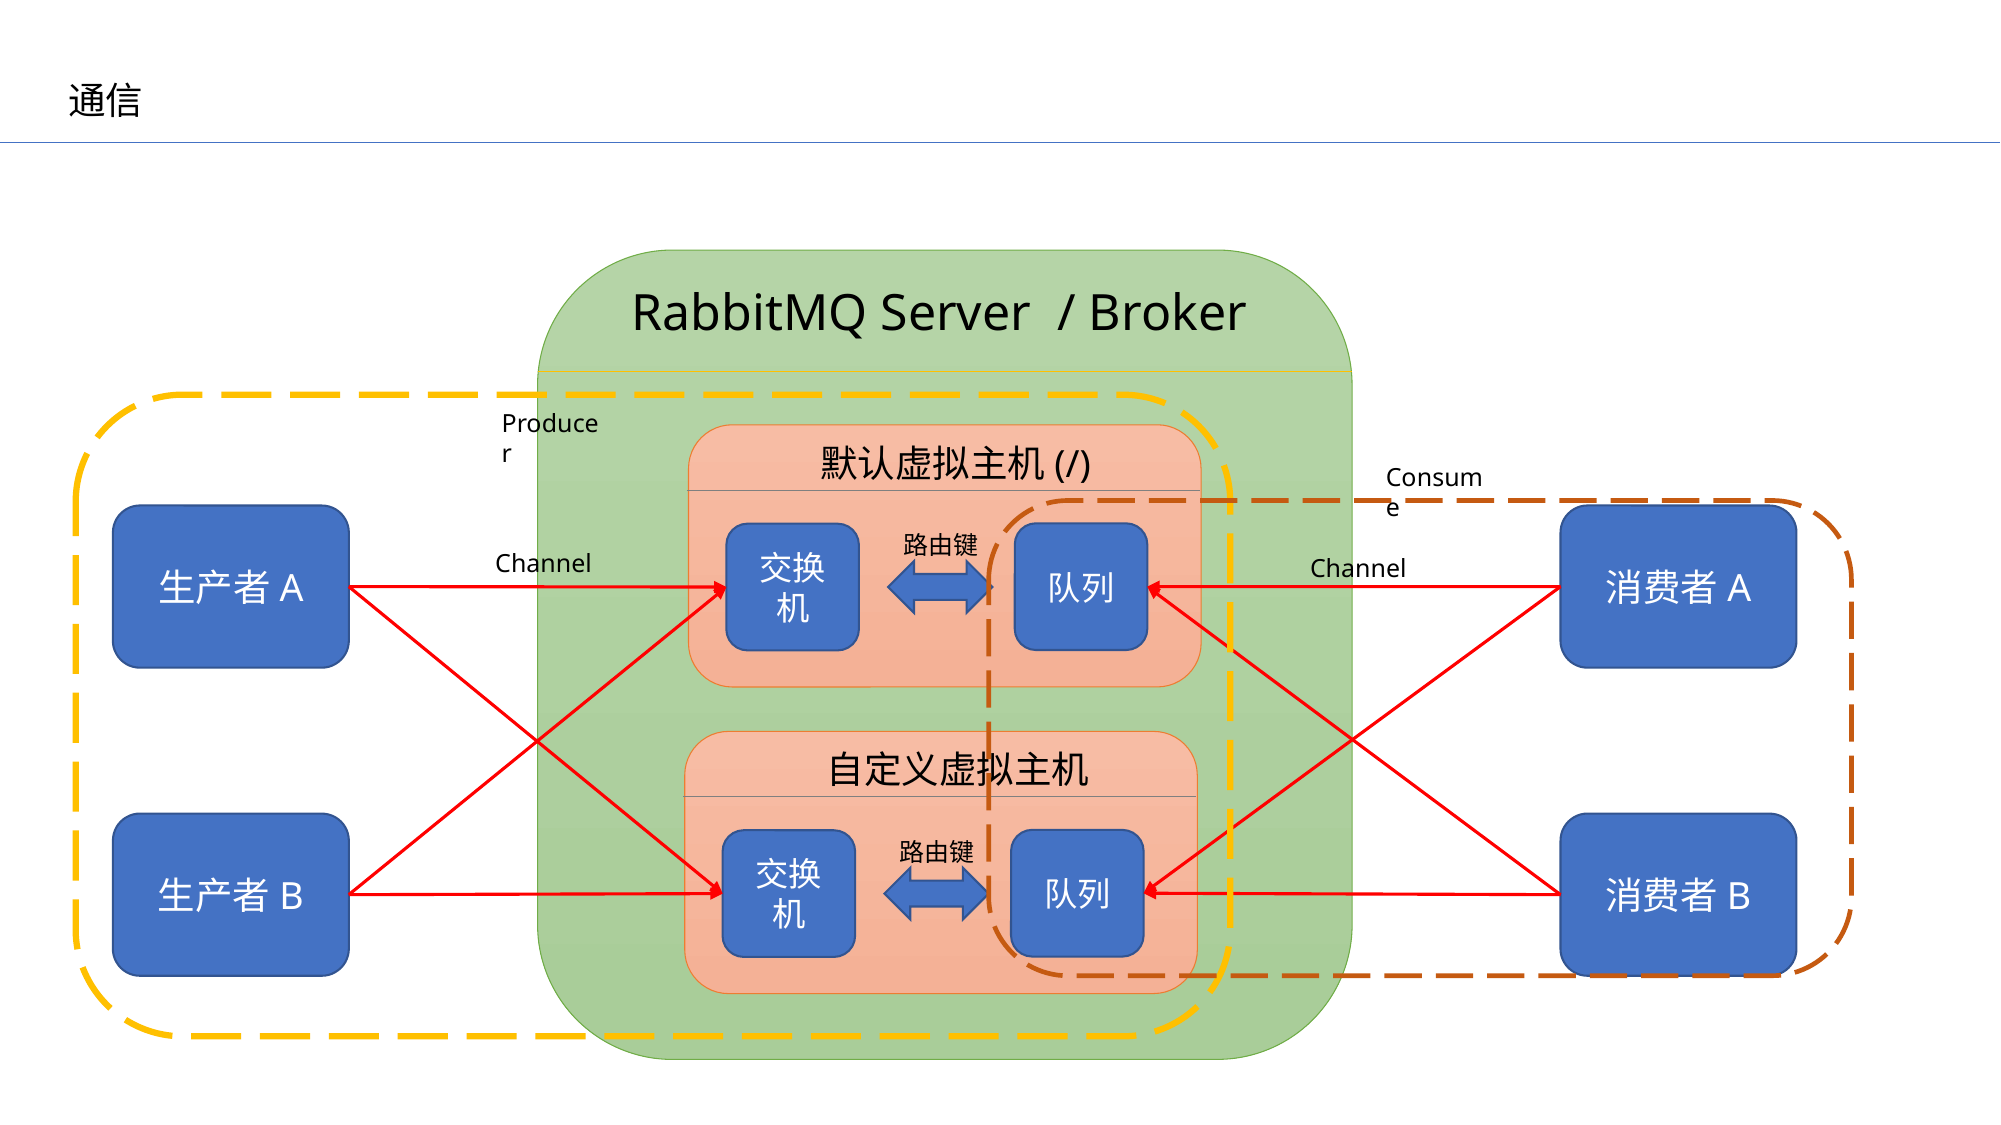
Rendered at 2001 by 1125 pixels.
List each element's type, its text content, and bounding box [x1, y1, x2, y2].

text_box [75, 394, 1231, 1037]
text_box 通信 [53, 69, 159, 130]
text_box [537, 250, 1353, 453]
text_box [537, 976, 1353, 1060]
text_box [988, 453, 1852, 976]
